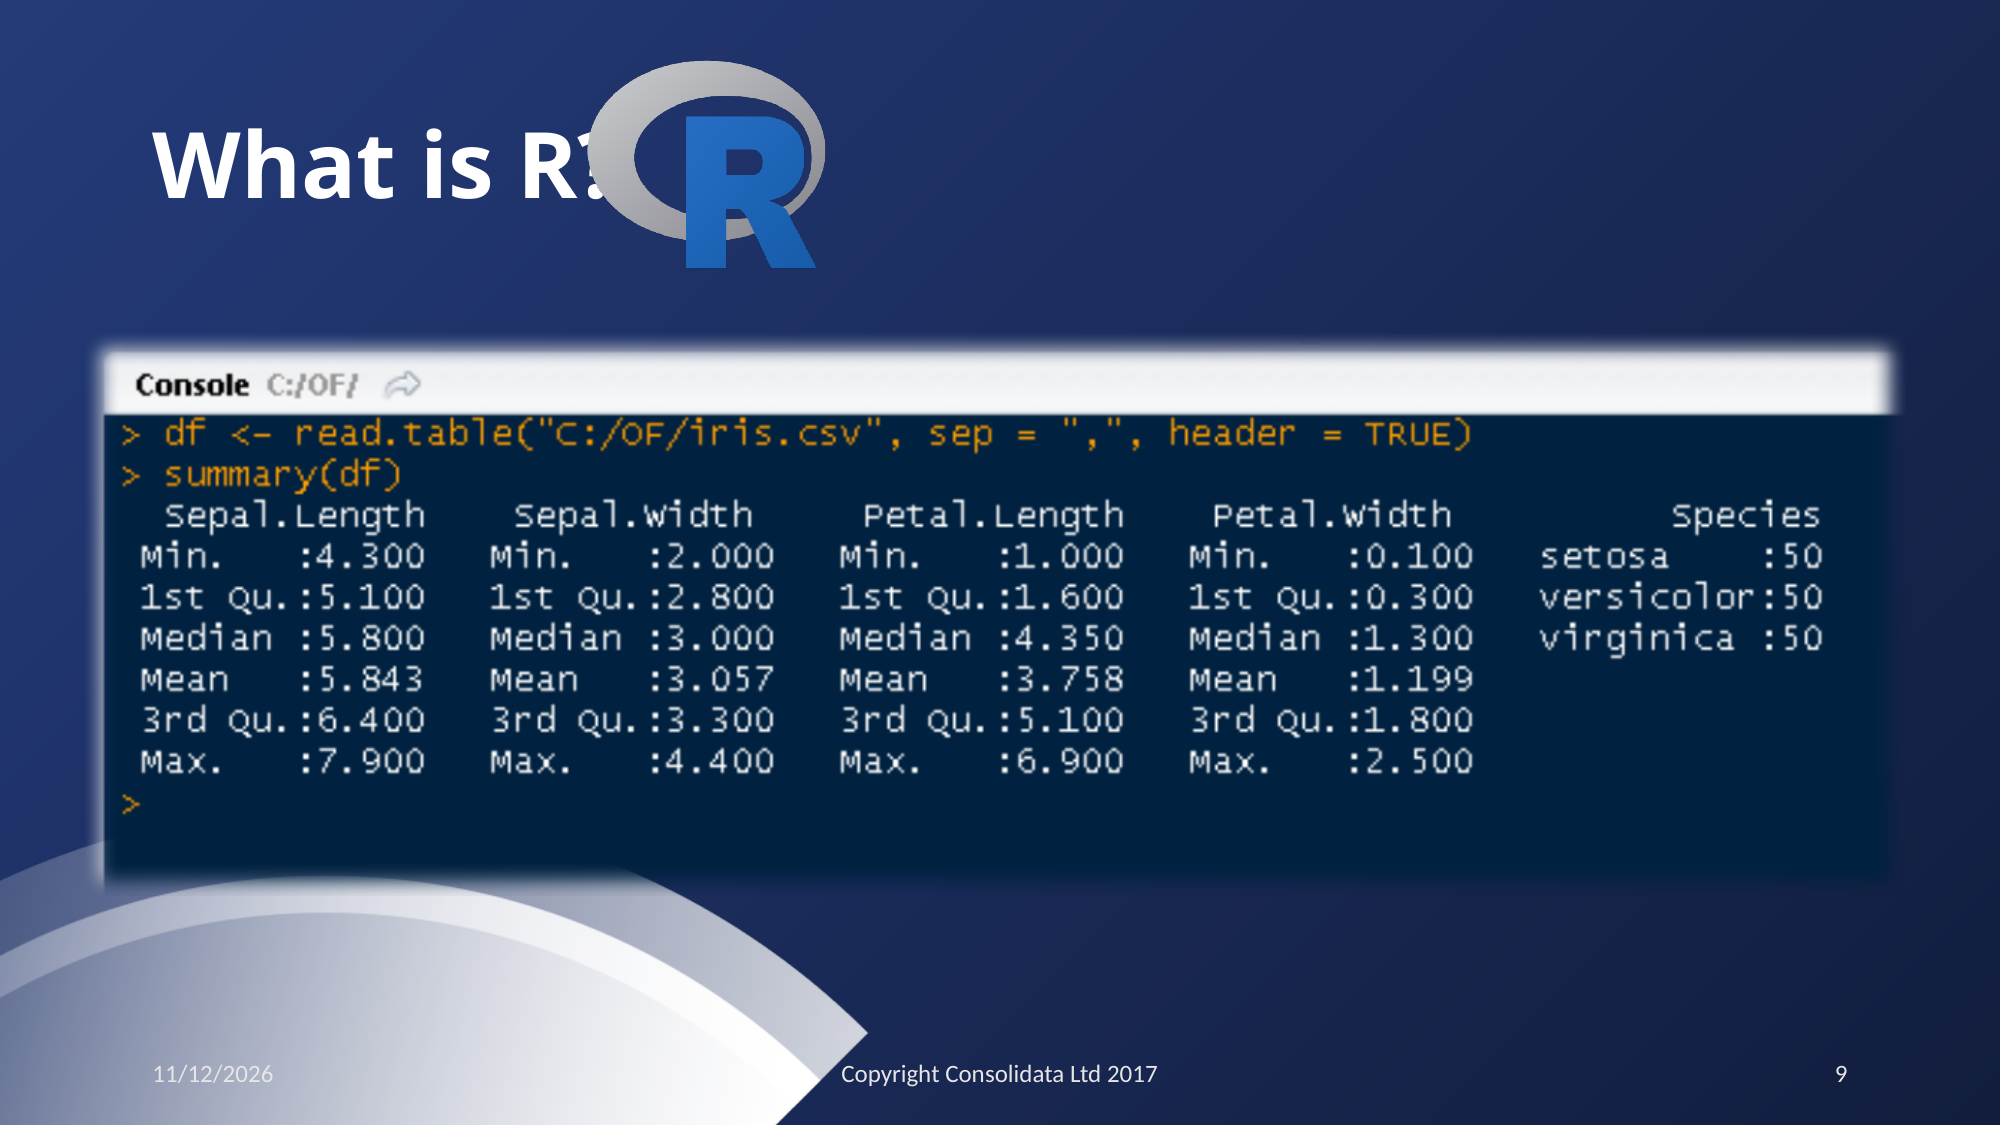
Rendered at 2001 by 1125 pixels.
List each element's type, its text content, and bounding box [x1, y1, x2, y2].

slide_number 9 [1412, 1042, 1863, 1103]
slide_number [137, 1042, 588, 1103]
footer Copyright Consolidata Ltd 2017 [662, 1042, 1338, 1103]
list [85, 333, 1906, 896]
picture [0, 787, 912, 1125]
picture [587, 59, 826, 269]
title What is R? [137, 59, 1863, 278]
